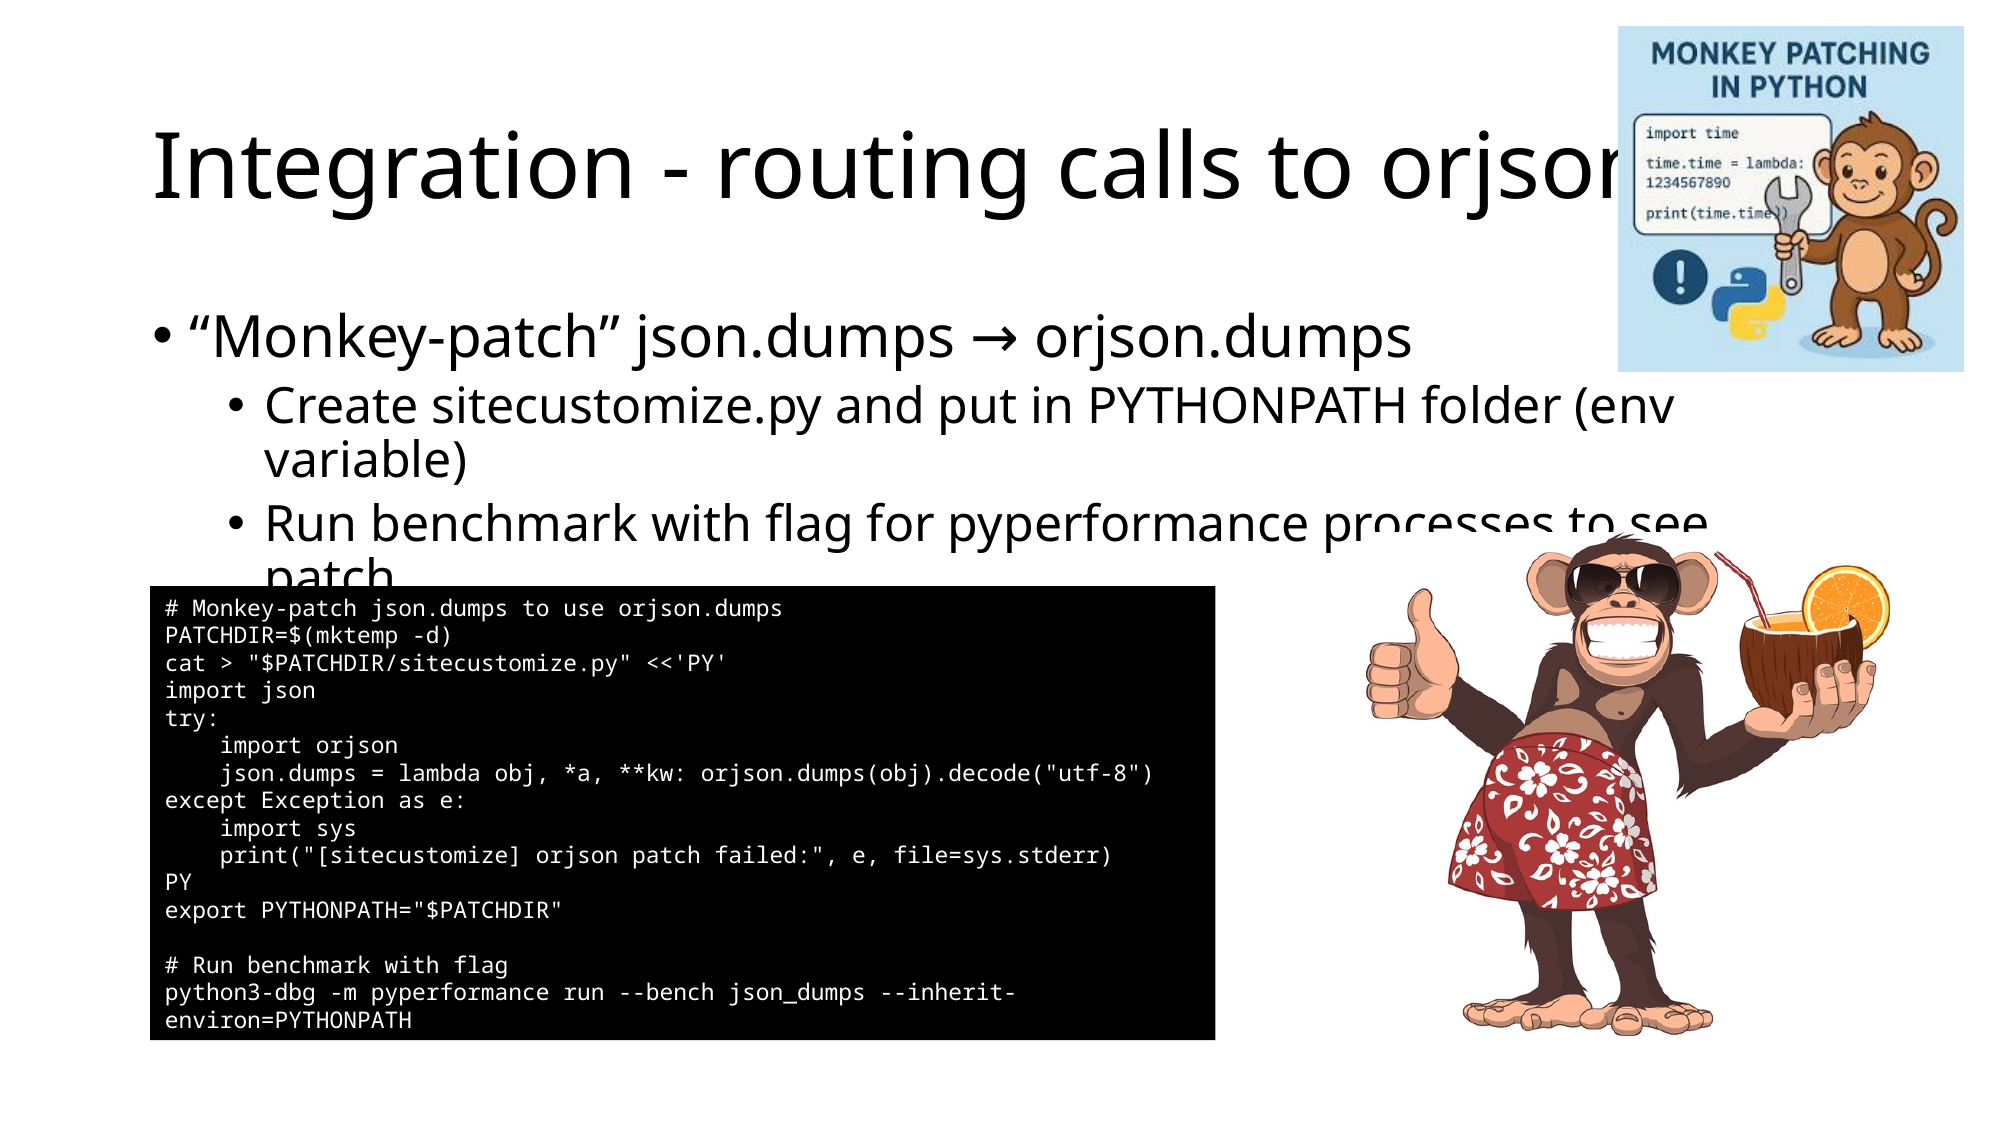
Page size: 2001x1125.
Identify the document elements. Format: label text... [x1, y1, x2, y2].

list “Monkey‑patch” json.dumps → orjson.dumps Create sitecustomize.py and put in PYTHONPATH folder (env variable) Run benchmark with flag for pyperformance processes to see patch [137, 299, 1863, 1014]
title Integration - routing calls to orjson [137, 59, 1618, 278]
text_box # Monkey‑patch json.dumps to use orjson.dumps PATCHDIR=$(mktemp -d) cat > "$PATCHDIR/sitecustomize.py" <<'PY' import json try: import orjson json.dumps = lambda obj, *a, **kw: orjson.dumps(obj).decode("utf-8") except Exception as e: import sys print("[sitecustomize] orjson patch failed:", e, file=sys.stderr) PY export PYTHONPATH="$PATCHDIR" # Run benchmark with flag python3-dbg -m pyperformance run --bench json_dumps --inherit-environ=PYTHONPATH [150, 586, 1216, 1041]
picture [1366, 531, 1891, 1036]
picture [1618, 26, 1965, 373]
